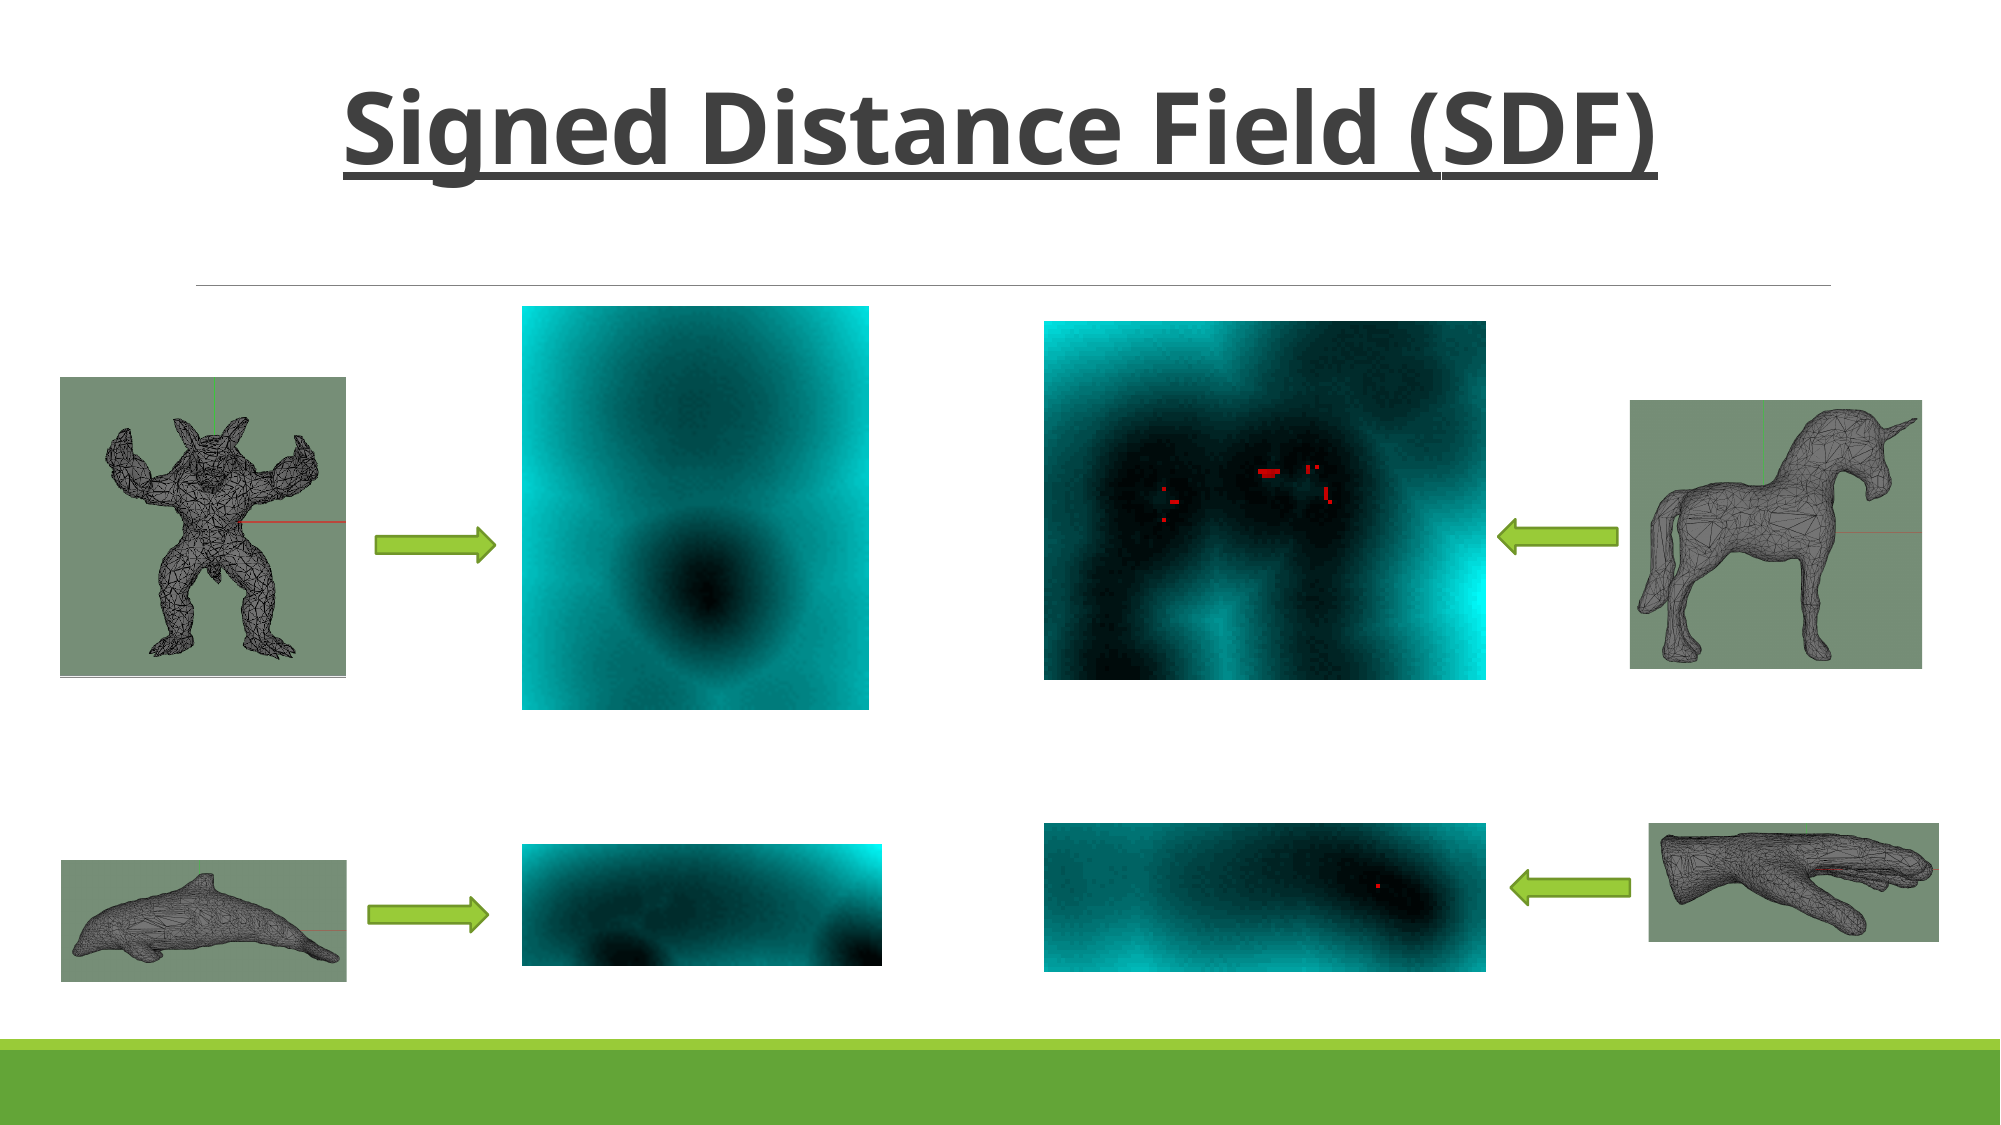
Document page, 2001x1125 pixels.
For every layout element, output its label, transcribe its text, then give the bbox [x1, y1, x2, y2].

picture [521, 844, 882, 966]
picture [1648, 822, 1940, 943]
text_box [1509, 869, 1632, 907]
text_box [1497, 518, 1619, 556]
picture [1044, 822, 1486, 972]
picture [60, 860, 348, 982]
picture [1629, 400, 1923, 669]
title Signed Distance Field (SDF) [174, 69, 1825, 193]
picture [1044, 321, 1486, 680]
text_box [367, 896, 490, 934]
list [521, 305, 869, 711]
text_box [374, 526, 497, 564]
picture [59, 376, 347, 679]
